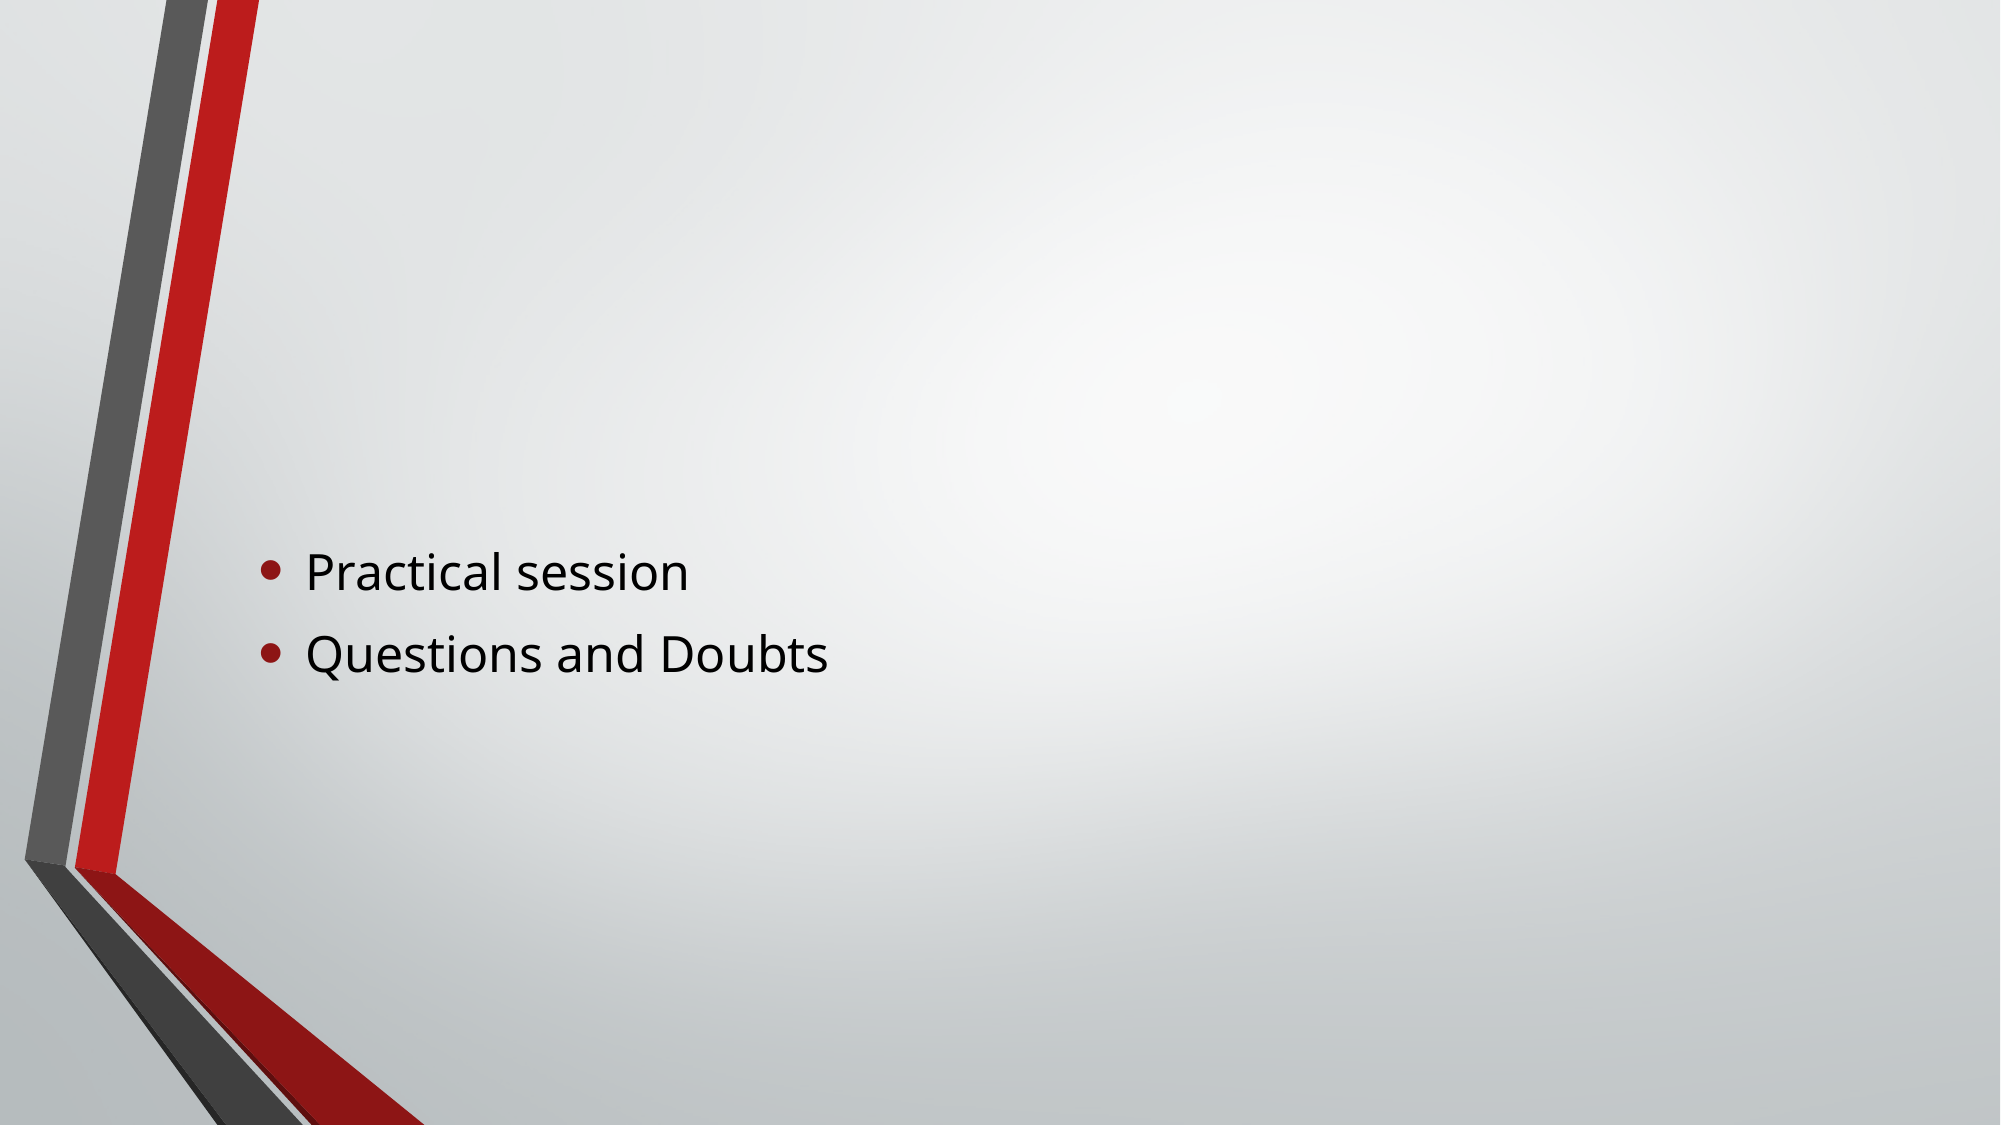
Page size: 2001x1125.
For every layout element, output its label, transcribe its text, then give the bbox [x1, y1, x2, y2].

list Practical session Questions and Doubts [243, 437, 1887, 950]
